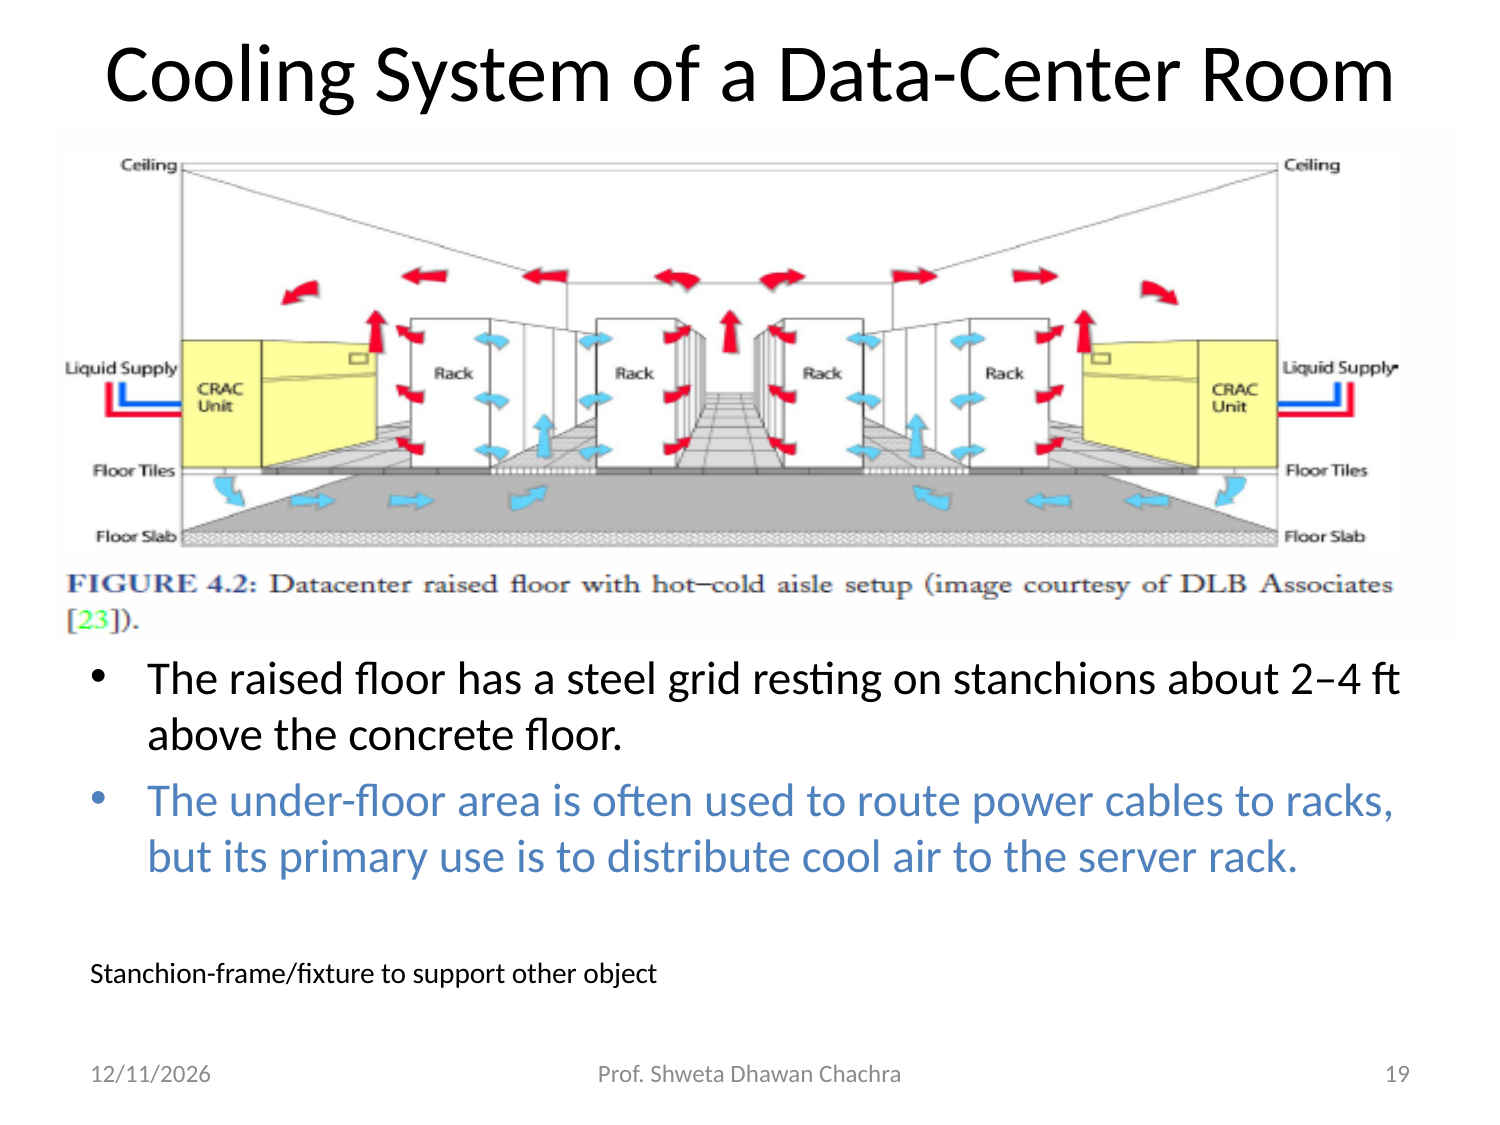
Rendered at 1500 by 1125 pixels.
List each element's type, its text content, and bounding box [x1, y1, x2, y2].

footer Prof. Shweta Dhawan Chachra [512, 1042, 988, 1103]
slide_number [75, 1042, 425, 1103]
slide_number 19 [1074, 1042, 1425, 1103]
title Cooling System of a Data-Center Room [76, 0, 1427, 123]
list The raised floor has a steel grid resting on stanchions about 2–4 ft above the concrete floor. The under-floor area is often used to route power cables to racks, but its primary use is to distribute cool air to the server rack. Stanchion-frame/fixture to support other object [75, 654, 1425, 1035]
picture [52, 125, 1458, 646]
